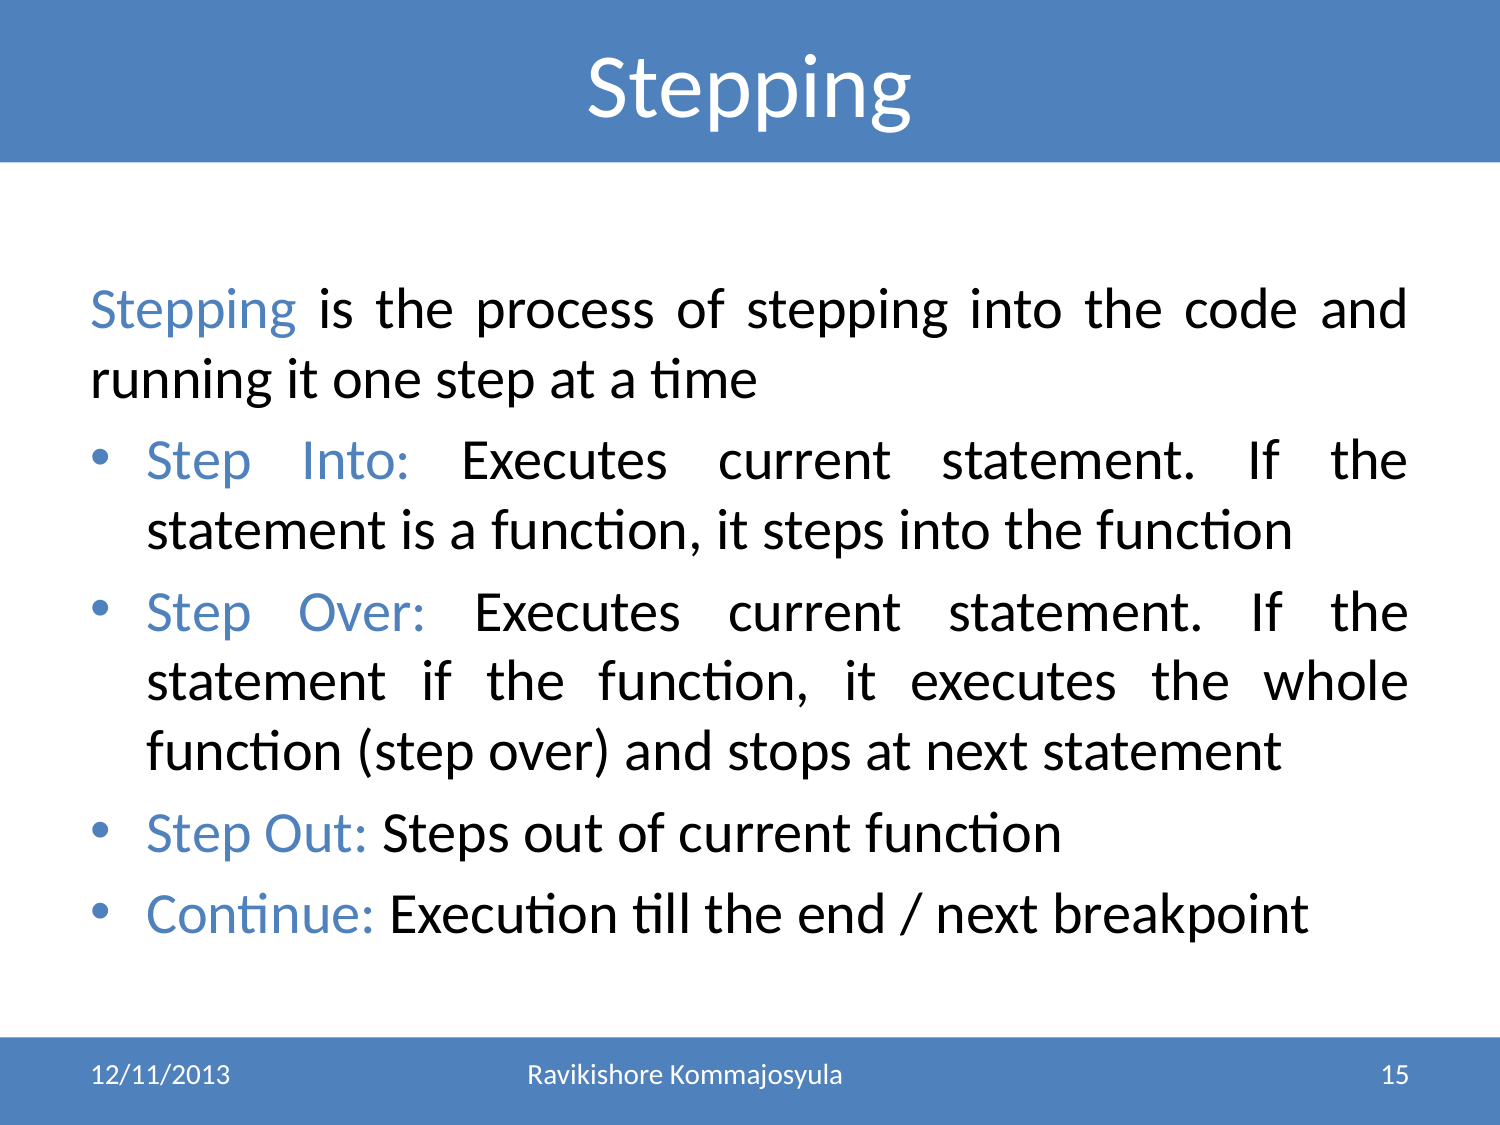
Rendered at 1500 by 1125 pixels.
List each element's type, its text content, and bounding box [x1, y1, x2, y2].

slide_number 15 [1074, 1042, 1425, 1103]
list Stepping is the process of stepping into the code and running it one step at a time Step Into: Executes current statement. If the statement is a function, it steps into the function Step Over: Executes current statement. If the statement if the function, it executes the whole function (step over) and stops at next statement Step Out: Steps out of current function Continue: Execution till the end / next breakpoint [75, 262, 1425, 1005]
text_box Stepping [0, 0, 1500, 163]
footer Ravikishore Kommajosyula [512, 1042, 988, 1103]
text_box [0, 1037, 1500, 1125]
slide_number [75, 1042, 425, 1103]
